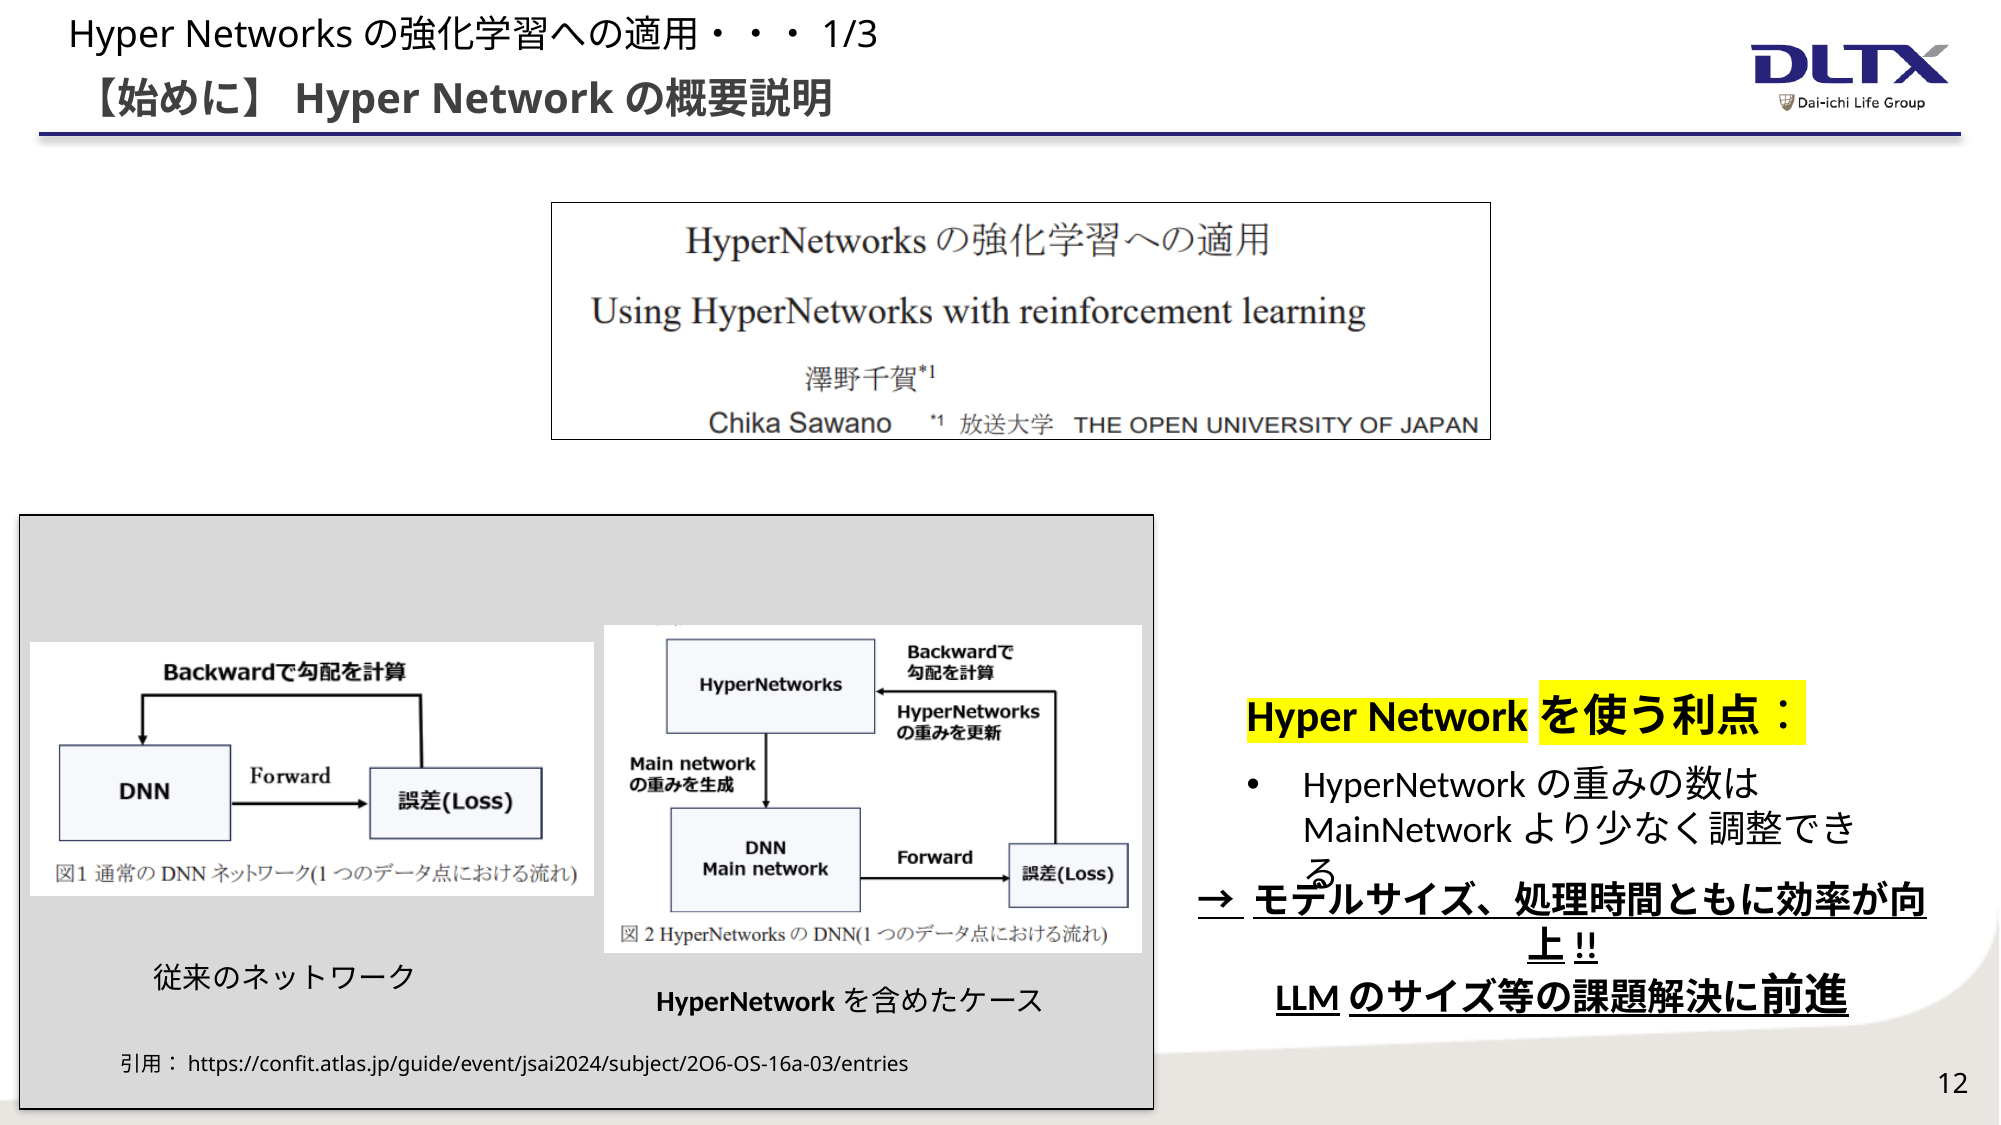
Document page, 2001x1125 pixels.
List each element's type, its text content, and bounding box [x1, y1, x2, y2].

text_box Hyper Networksの強化学習への適用・・・1/3 [53, 2, 1749, 91]
text_box → モデルサイズ、処理時間ともに効率が向上!! LLMのサイズ等の課題解決に前進 [1164, 868, 1961, 1028]
text_box [19, 514, 1154, 1110]
text_box 引用：https://confit.atlas.jp/guide/event/jsai2024/subject/2O6-OS-16a-03/entries [114, 1044, 1095, 1095]
slide_number 12 [1890, 1061, 1982, 1109]
text_box 従来のネットワーク [114, 952, 457, 1002]
picture [0, 2, 2000, 1125]
text_box Hyper Networkを使う利点： HyperNetworkの重みの数はMainNetworkより少なく調整できる [1231, 679, 1874, 868]
text_box HyperNetworkを含めたケース [620, 974, 1082, 1025]
text_box 【始めに】Hyper Networkの概要説明 [60, 64, 1667, 133]
